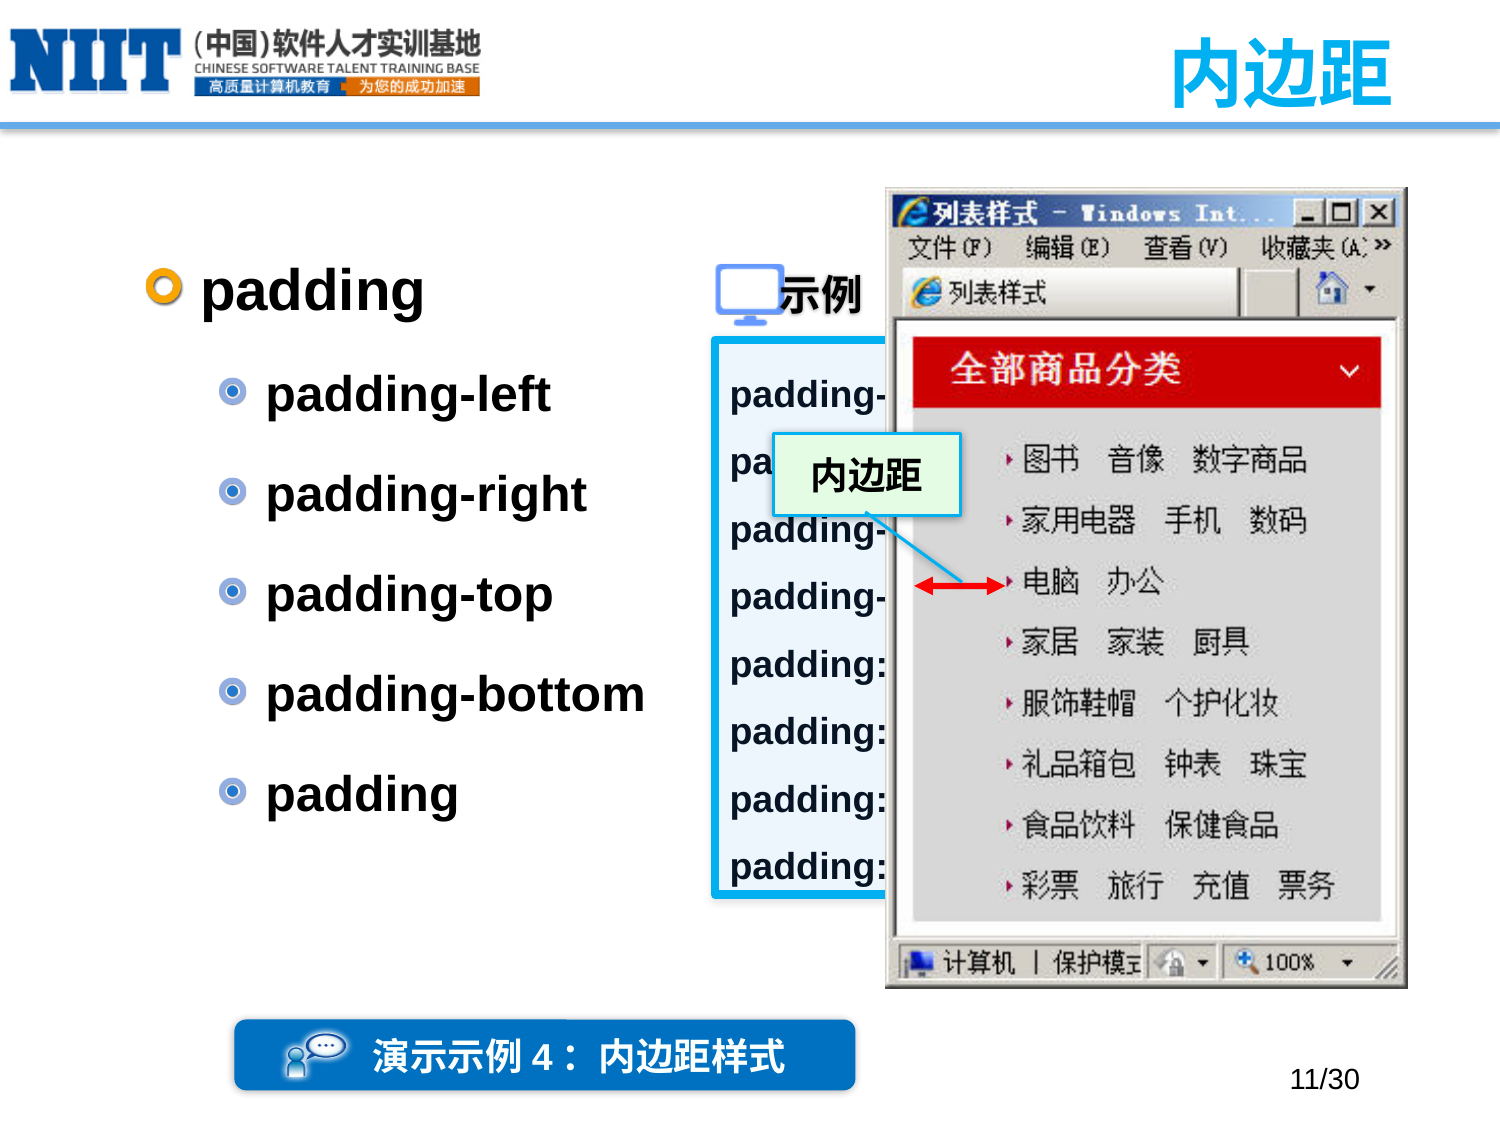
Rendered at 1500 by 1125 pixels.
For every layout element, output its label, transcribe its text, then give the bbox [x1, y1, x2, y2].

picture [143, 266, 185, 308]
text_box 内边距 [773, 433, 880, 523]
picture [5, 23, 488, 102]
picture [885, 436, 958, 513]
slide_number /30 [1149, 1053, 1500, 1114]
picture [885, 187, 1408, 989]
picture [218, 577, 247, 606]
list padding padding-left padding-right padding-top padding-bottom padding [128, 209, 704, 891]
picture [218, 477, 247, 506]
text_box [234, 1019, 856, 1091]
text_box padding-left:10px; padding-right: 5px; padding-top: 20px; padding-bottom:8px; padding:20px 5px 8px 10px ; padding:10px 5px; padding:30px 8px 10px ; padding:10px; [714, 339, 880, 895]
picture [218, 377, 247, 406]
picture [218, 677, 247, 706]
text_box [714, 259, 880, 329]
title 内边距 [488, 19, 1425, 138]
picture [218, 777, 247, 806]
